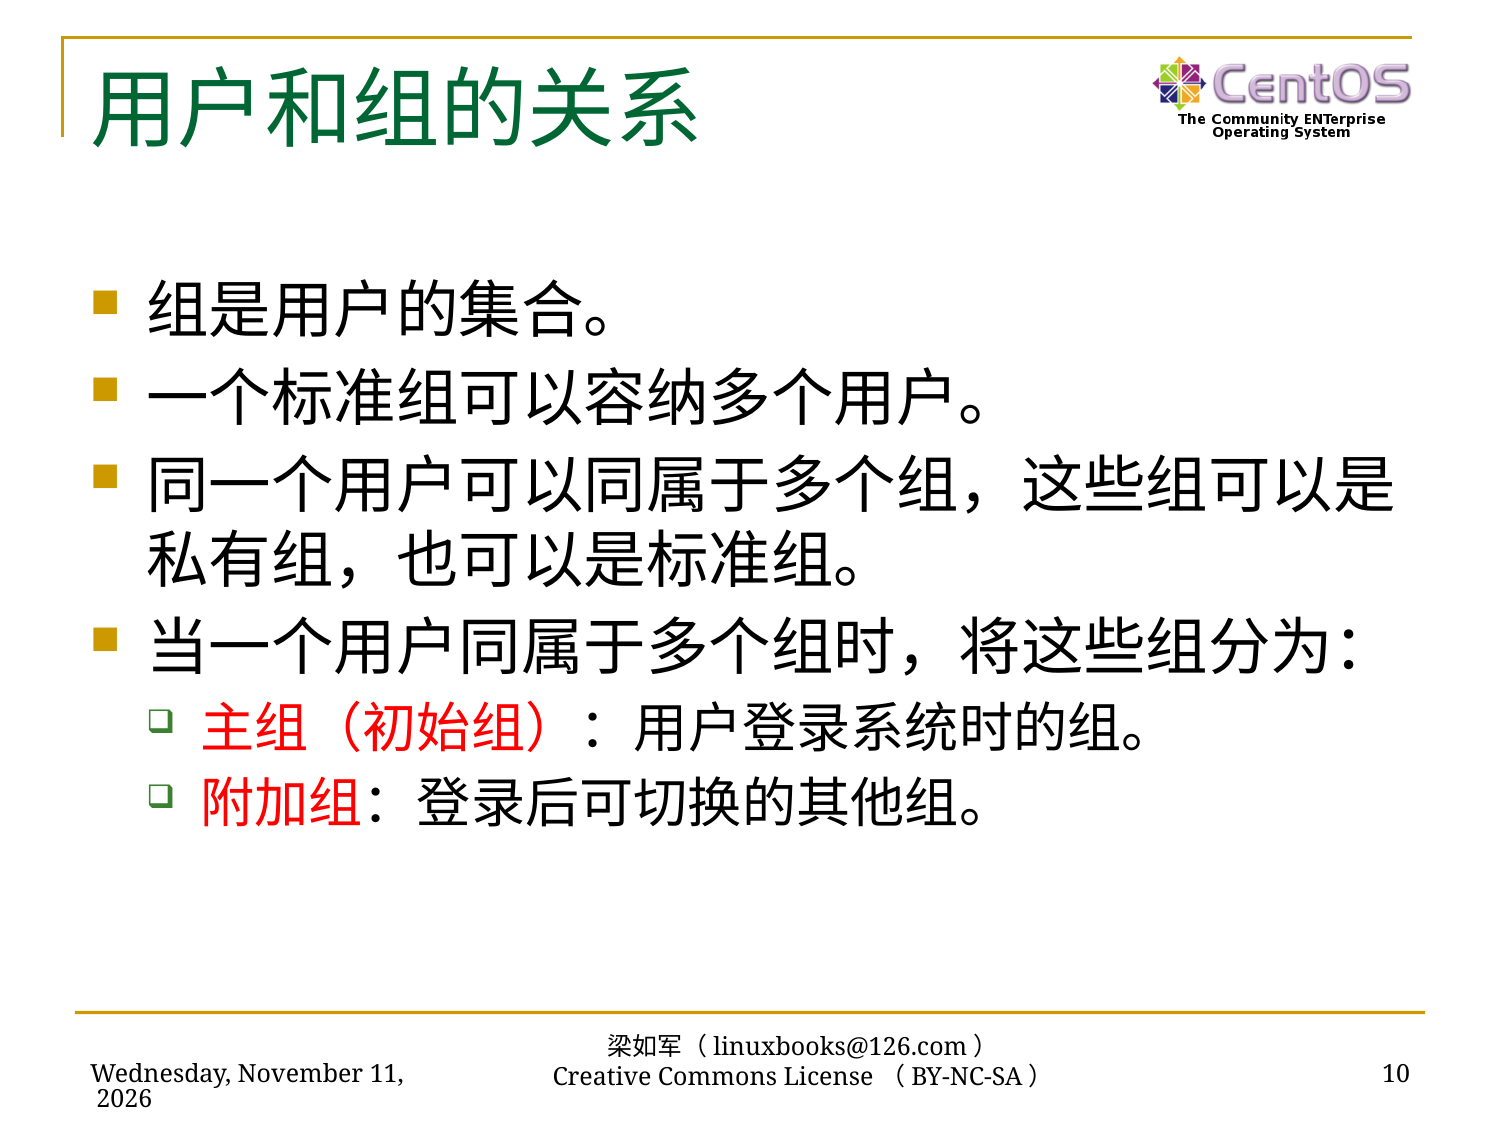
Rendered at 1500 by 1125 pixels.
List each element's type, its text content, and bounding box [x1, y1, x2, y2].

footer 梁如军（linuxbooks@126.com） Creative Commons License（BY-NC-SA） [359, 1022, 1247, 1099]
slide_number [74, 1023, 426, 1100]
list 组是用户的集合。 一个标准组可以容纳多个用户。 同一个用户可以同属于多个组，这些组可以是私有组，也可以是标准组。 当一个用户同属于多个组时，将这些组分为： 主组（初始组）：用户登录系统时的组。 附加组：登录后可切换的其他组。 [74, 262, 1426, 1006]
title 用户和组的关系 [74, 45, 1426, 233]
slide_number 10 [1074, 1023, 1426, 1100]
